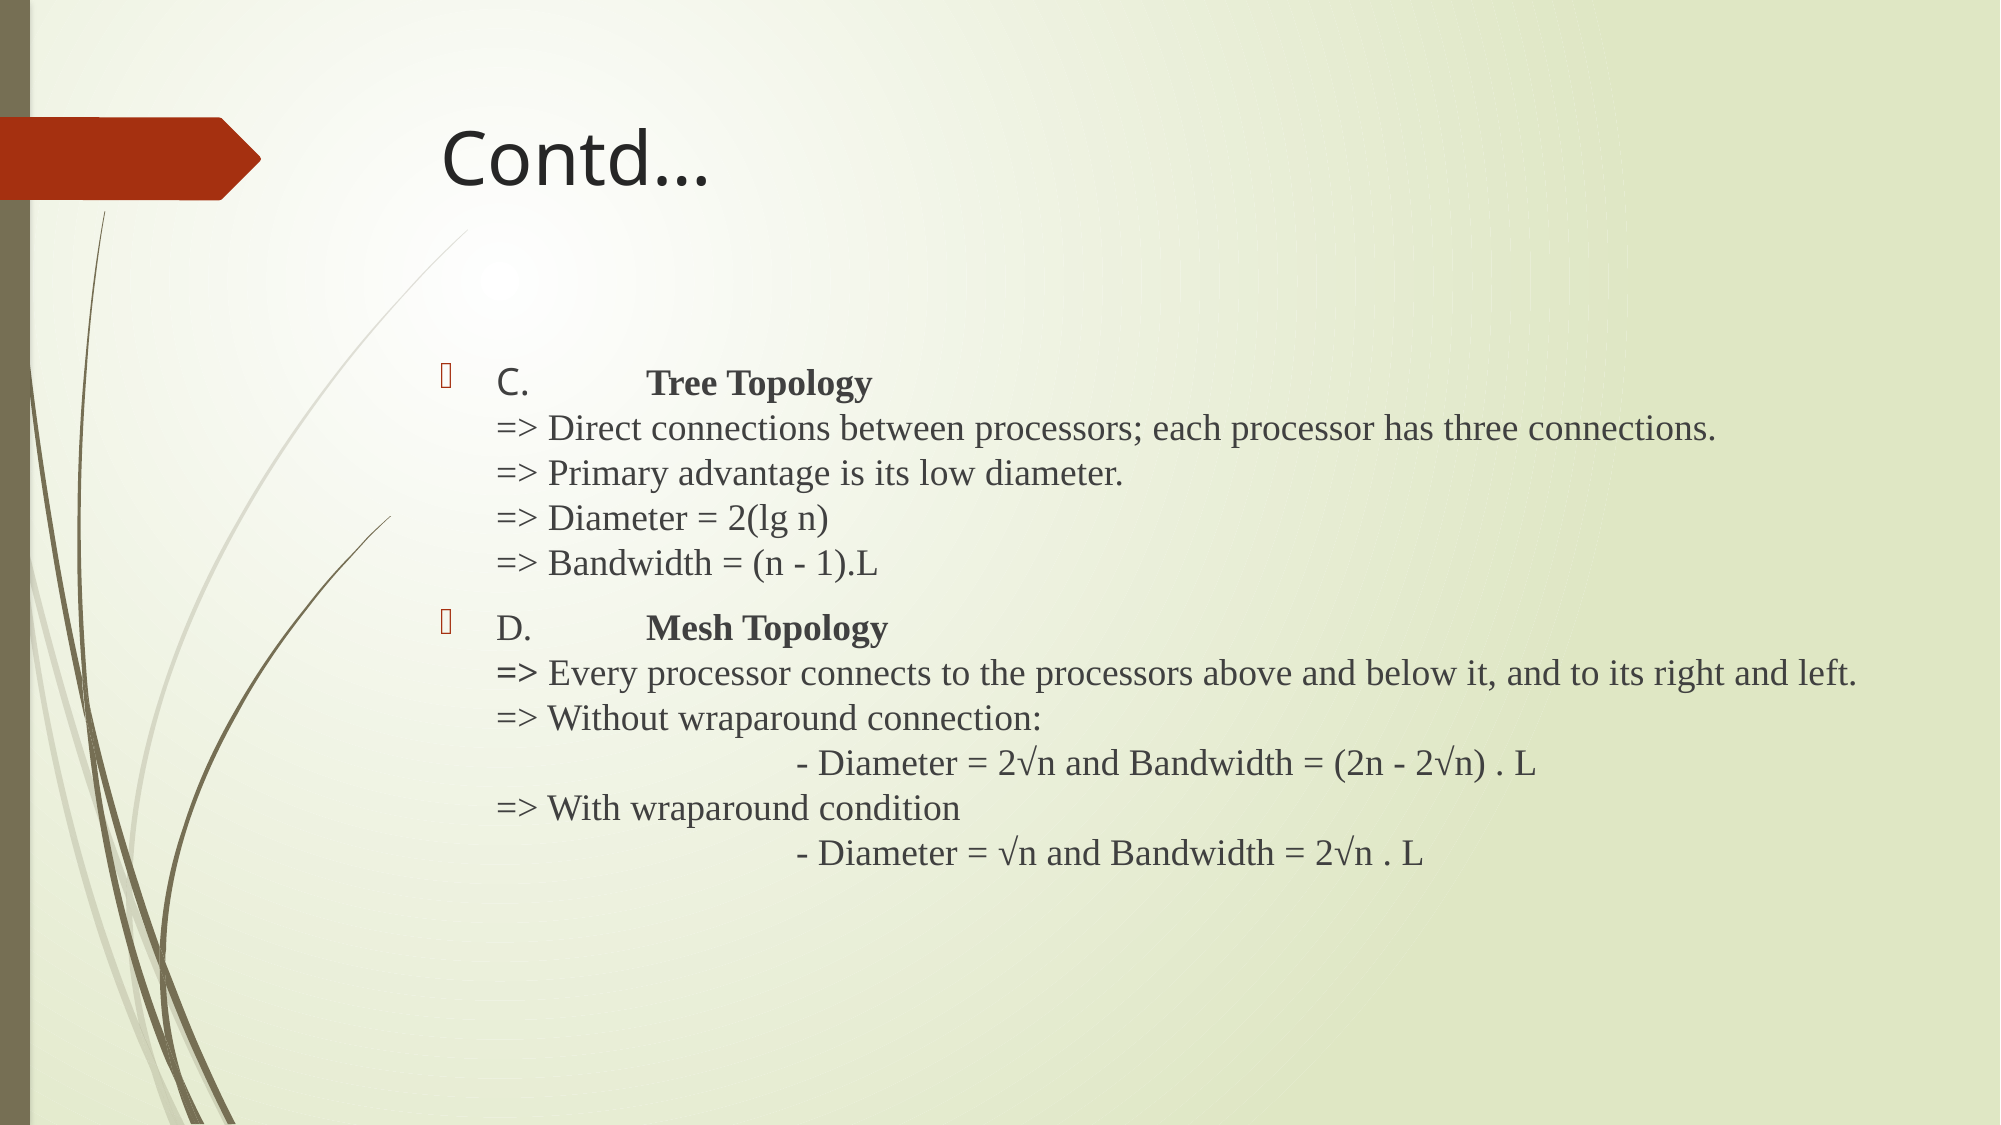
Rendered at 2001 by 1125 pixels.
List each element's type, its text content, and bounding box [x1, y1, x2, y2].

title Contd… [425, 102, 1888, 313]
list C. Tree Topology => Direct connections between processors; each processor has three connections. => Primary advantage is its low diameter. => Diameter = 2(lg n) => Bandwidth = (n - 1).L D. Mesh Topology => Every processor connects to the processors above and below it, and to its right and left. => Without wraparound connection: - Diameter = 2√n and Bandwidth = (2n - 2√n) . L => With wraparound condition - Diameter = √n and Bandwidth = 2√n . L [424, 350, 1888, 970]
